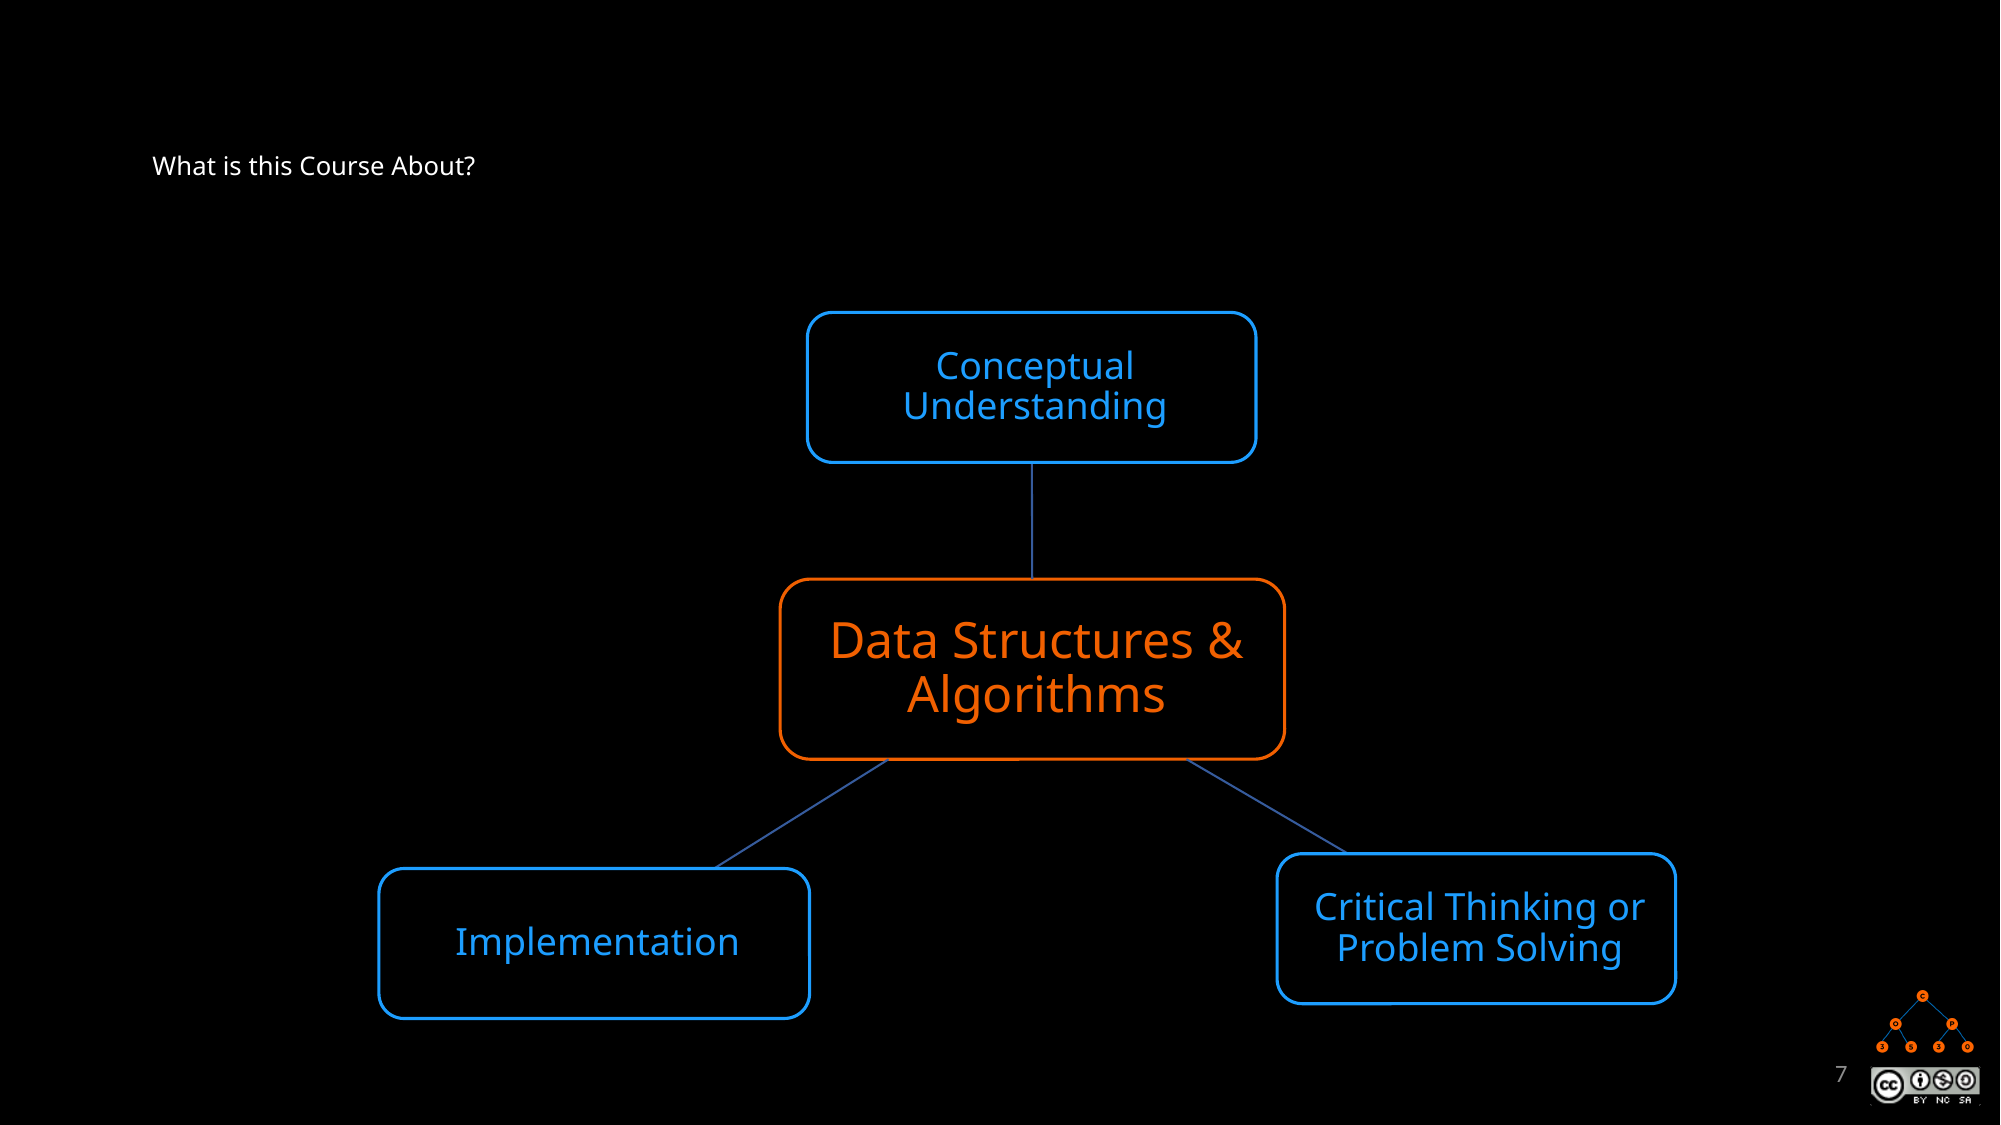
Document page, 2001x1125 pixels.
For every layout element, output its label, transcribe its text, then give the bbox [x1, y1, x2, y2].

title What is this Course About? [137, 59, 1863, 278]
slide_number 7 [1412, 1042, 1856, 1103]
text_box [1856, 982, 1995, 1106]
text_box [111, 277, 1691, 1066]
